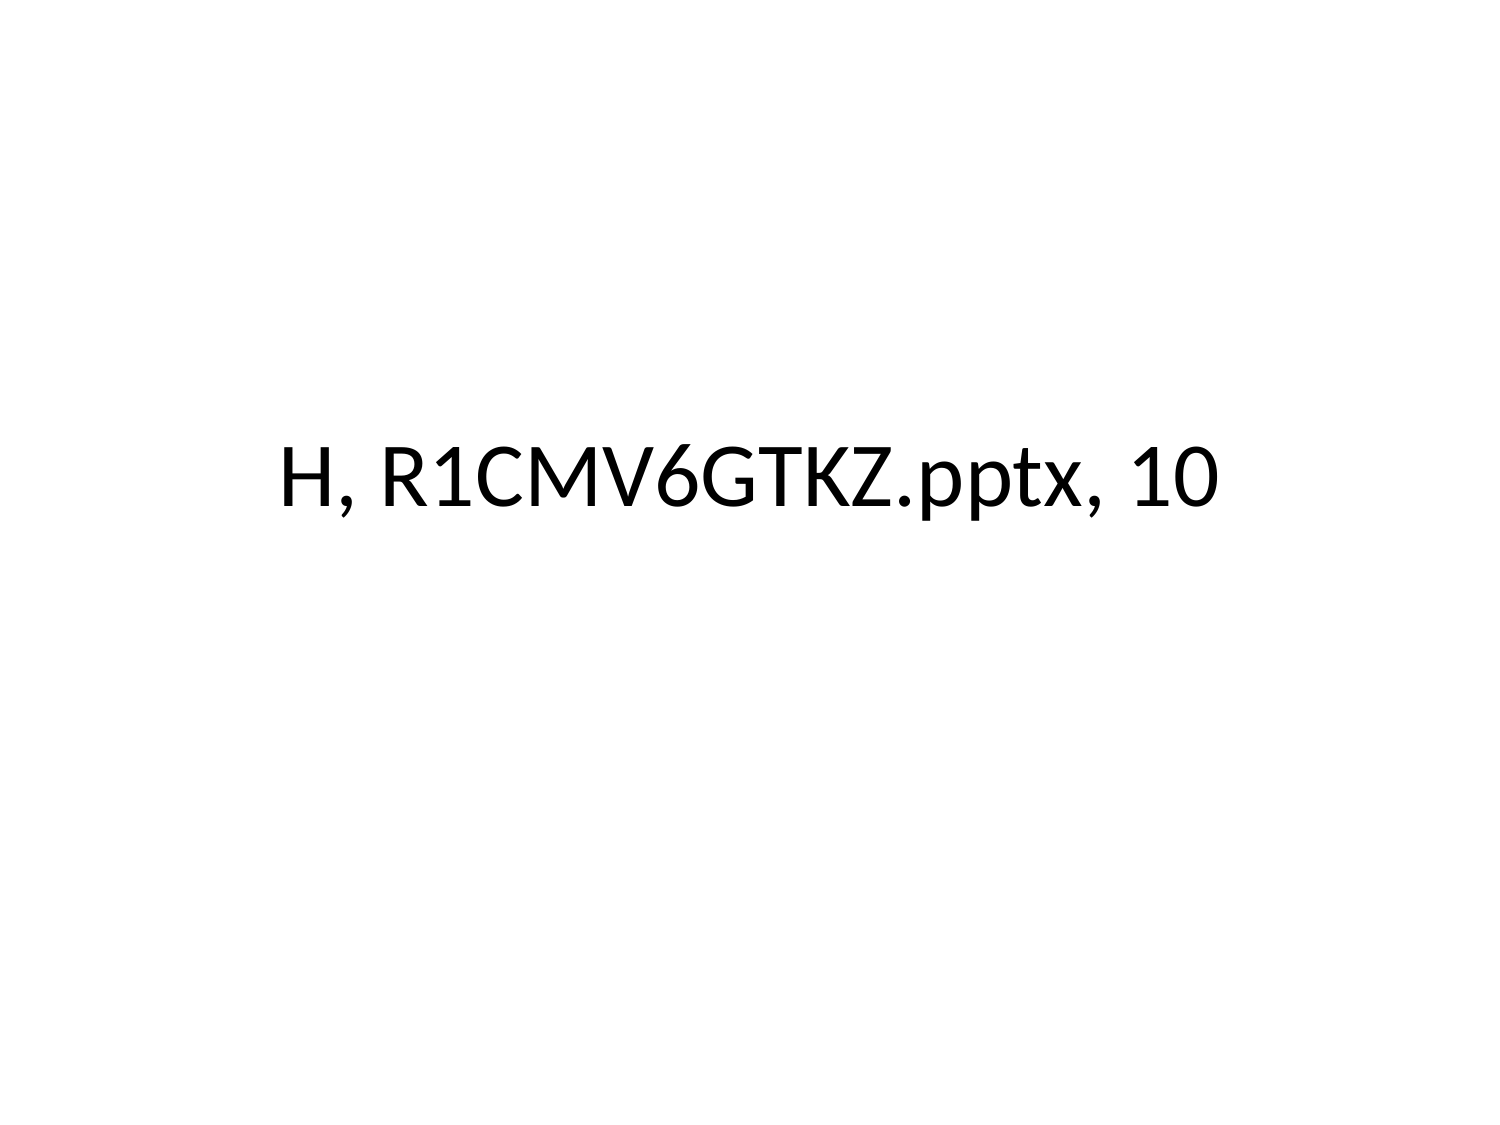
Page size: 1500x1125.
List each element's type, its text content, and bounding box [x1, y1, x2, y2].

title H, R1CMV6GTKZ.pptx, 10 [112, 349, 1388, 591]
